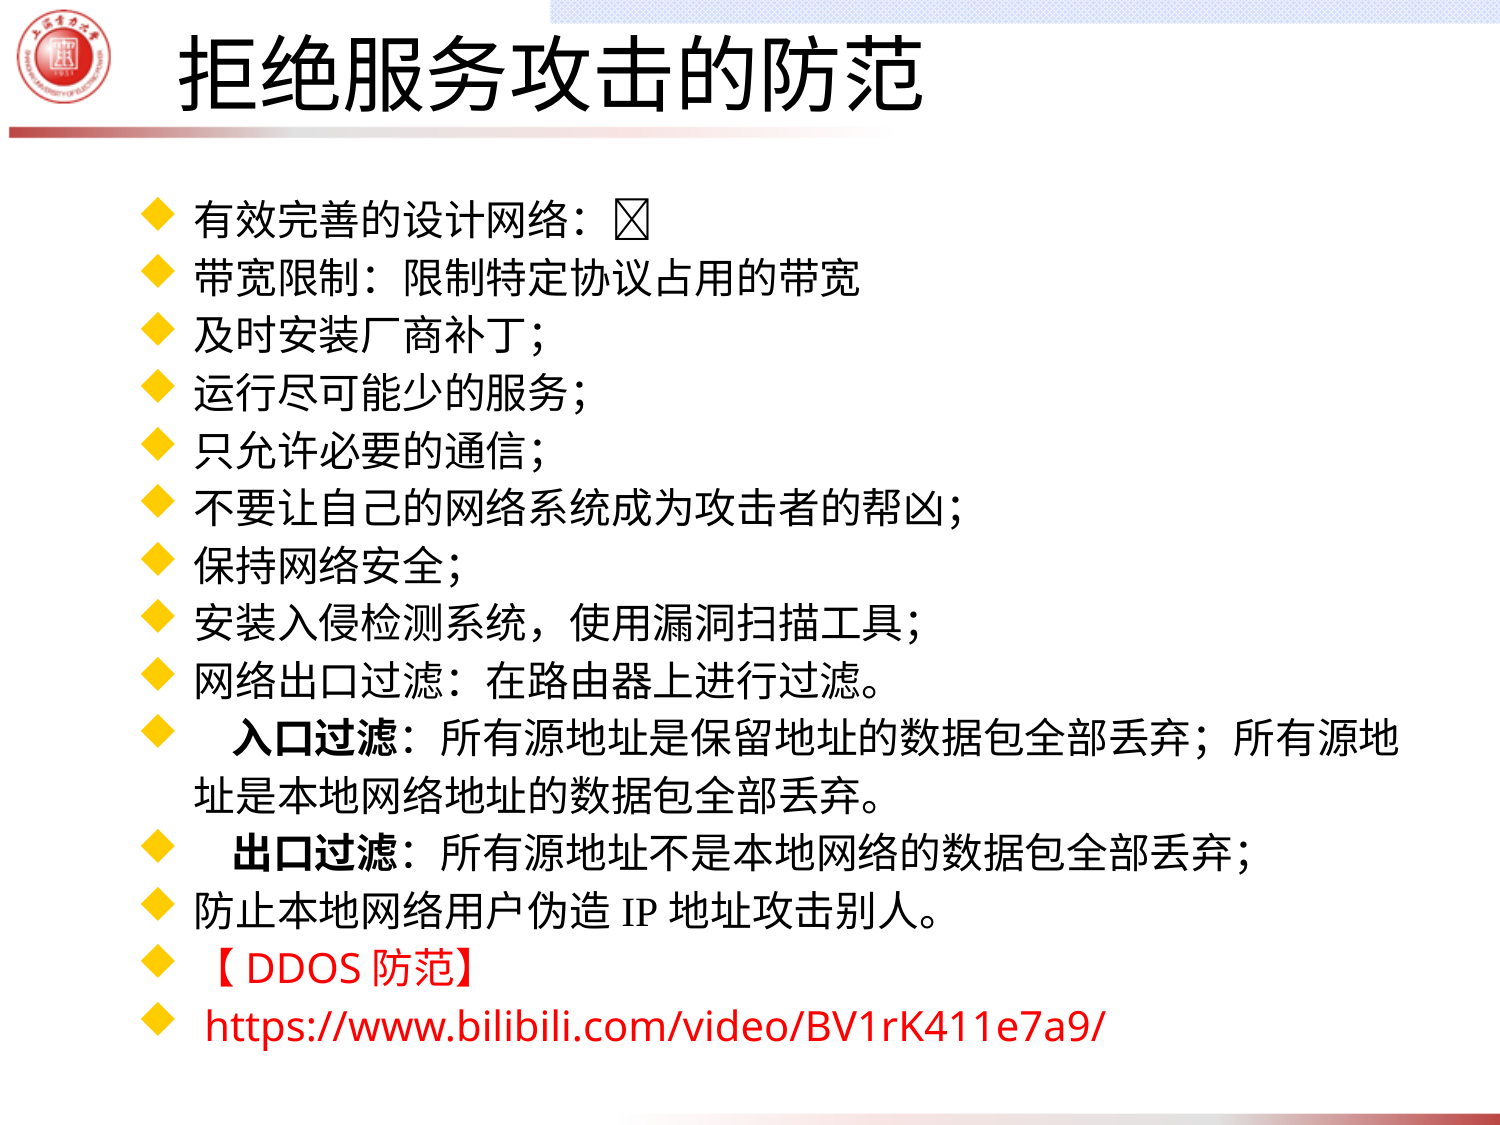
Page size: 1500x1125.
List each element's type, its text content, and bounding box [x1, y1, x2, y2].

text_box 有效完善的设计网络： 带宽限制：限制特定协议占用的带宽 及时安装厂商补丁； 运行尽可能少的服务； 只允许必要的通信； 不要让自己的网络系统成为攻击者的帮凶； 保持网络安全； 安装入侵检测系统，使用漏洞扫描工具； 网络出口过滤：在路由器上进行过滤。 入口过滤：所有源地址是保留地址的数据包全部丢弃；所有源地址是本地网络地址的数据包全部丢弃。 出口过滤：所有源地址不是本地网络的数据包全部丢弃； 防止本地网络用户伪造IP地址攻击别人。 【DDOS防范】 https://www.bilibili.com/video/BV1rK411e7a9/ [66, 179, 1439, 1057]
picture [0, 0, 1500, 1125]
text_box 拒绝服务攻击的防范 [161, 39, 1344, 130]
